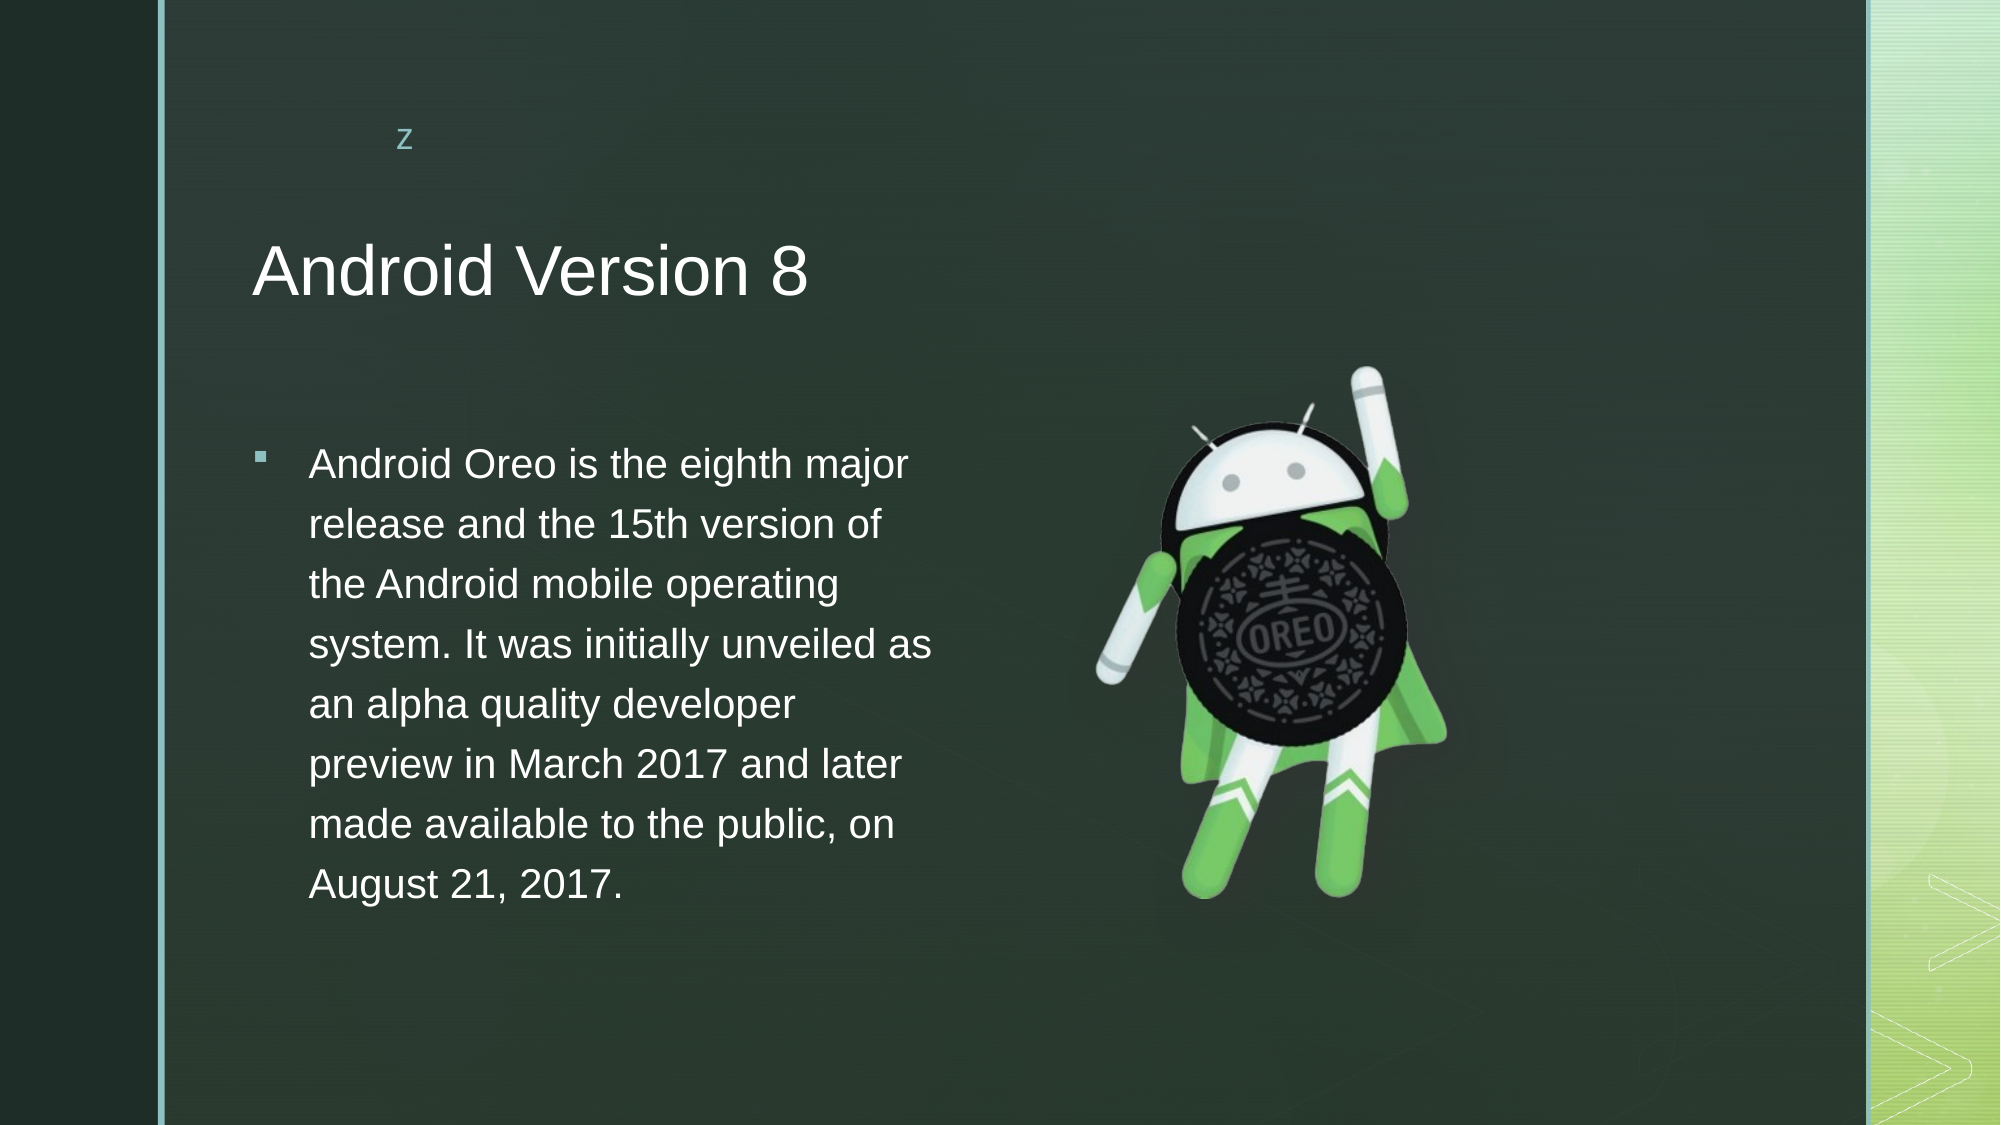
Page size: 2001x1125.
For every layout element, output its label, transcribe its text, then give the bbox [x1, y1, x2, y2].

list Android Oreo is the eighth major release and the 15th version of the Android mobile operating system. It was initially unveiled as an alpha quality developer preview in March 2017 and later made available to the public, on August 21, 2017. [236, 370, 949, 964]
picture [1871, 0, 2001, 1125]
picture [871, 365, 1671, 899]
title Android Version 8 [236, 226, 1543, 370]
